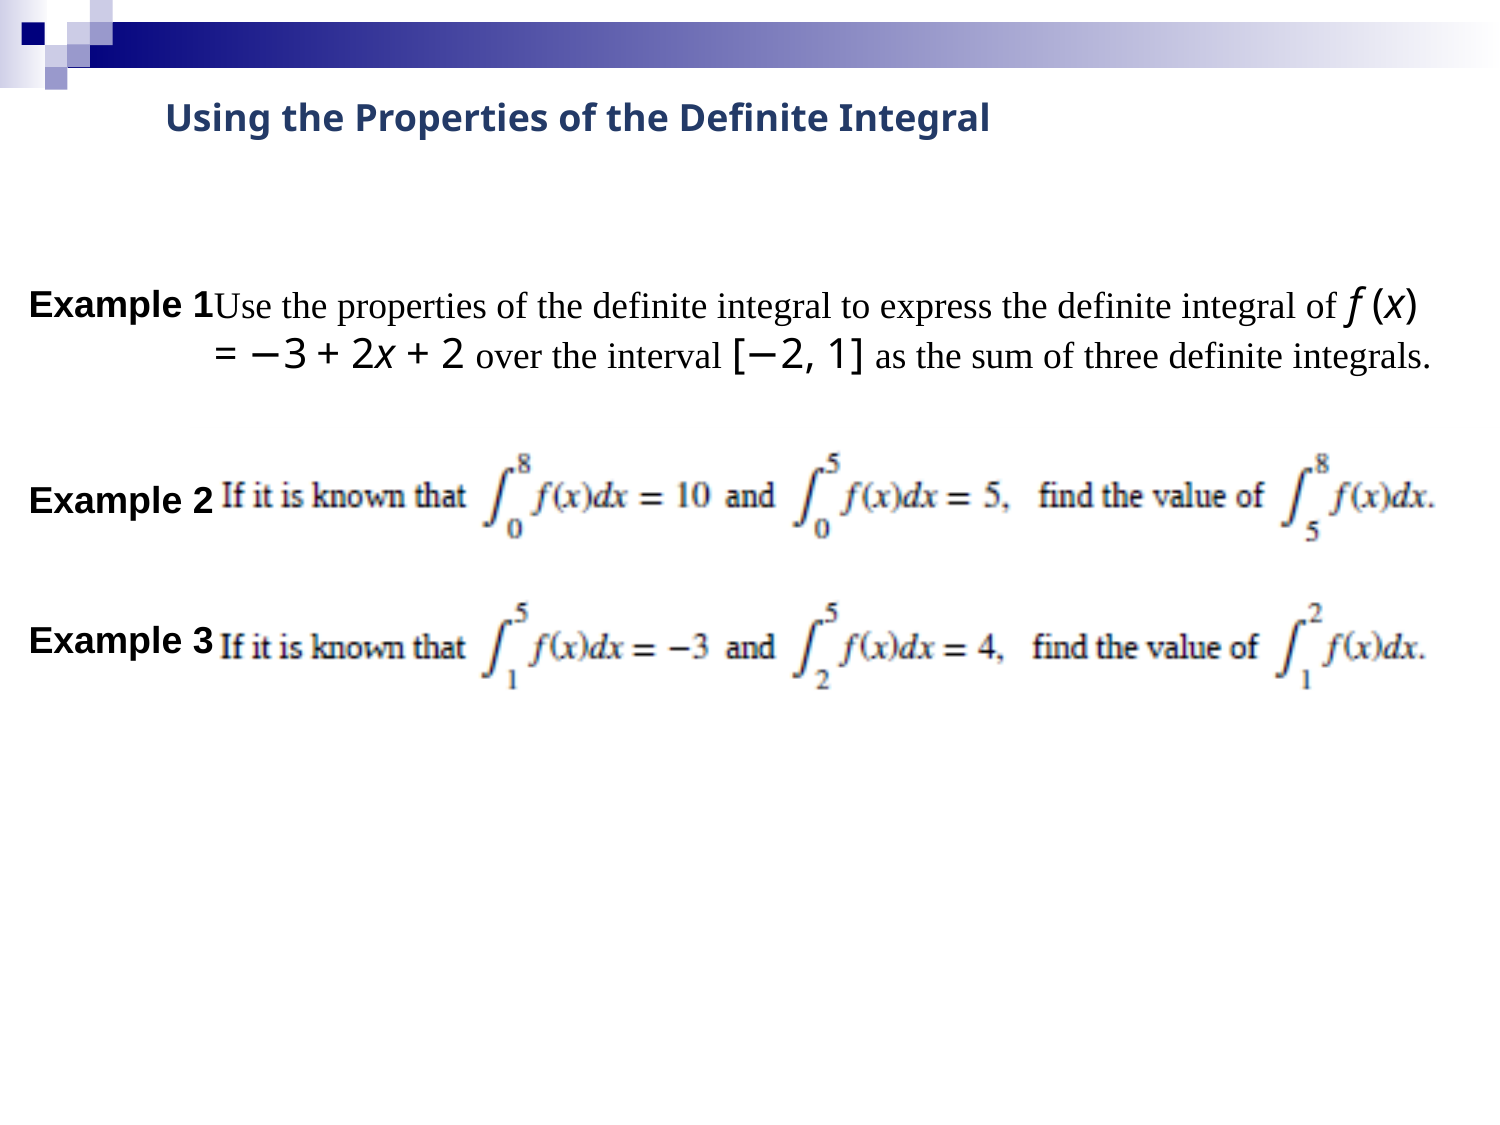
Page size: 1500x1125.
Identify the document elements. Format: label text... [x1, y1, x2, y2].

picture [190, 426, 1500, 726]
text_box Using the Properties of the Definite Integral [149, 87, 1125, 147]
text_box Example 2 [13, 468, 190, 529]
text_box Example 3 [13, 608, 199, 669]
text_box Example 1 [13, 272, 229, 332]
